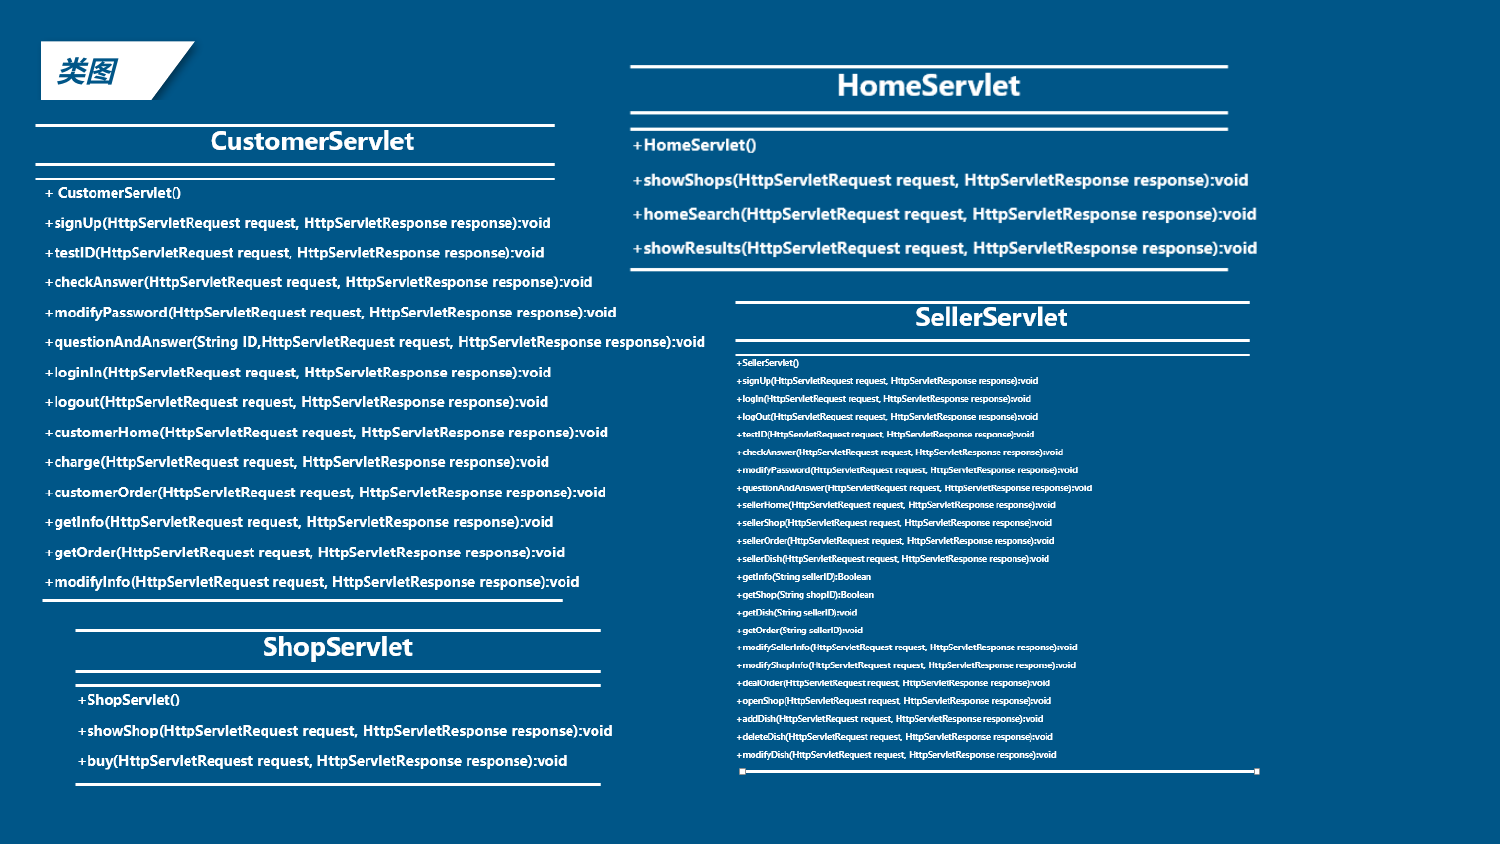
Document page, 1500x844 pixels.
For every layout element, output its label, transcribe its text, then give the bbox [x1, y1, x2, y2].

picture [17, 41, 1276, 801]
text_box 类图 [39, 39, 197, 98]
